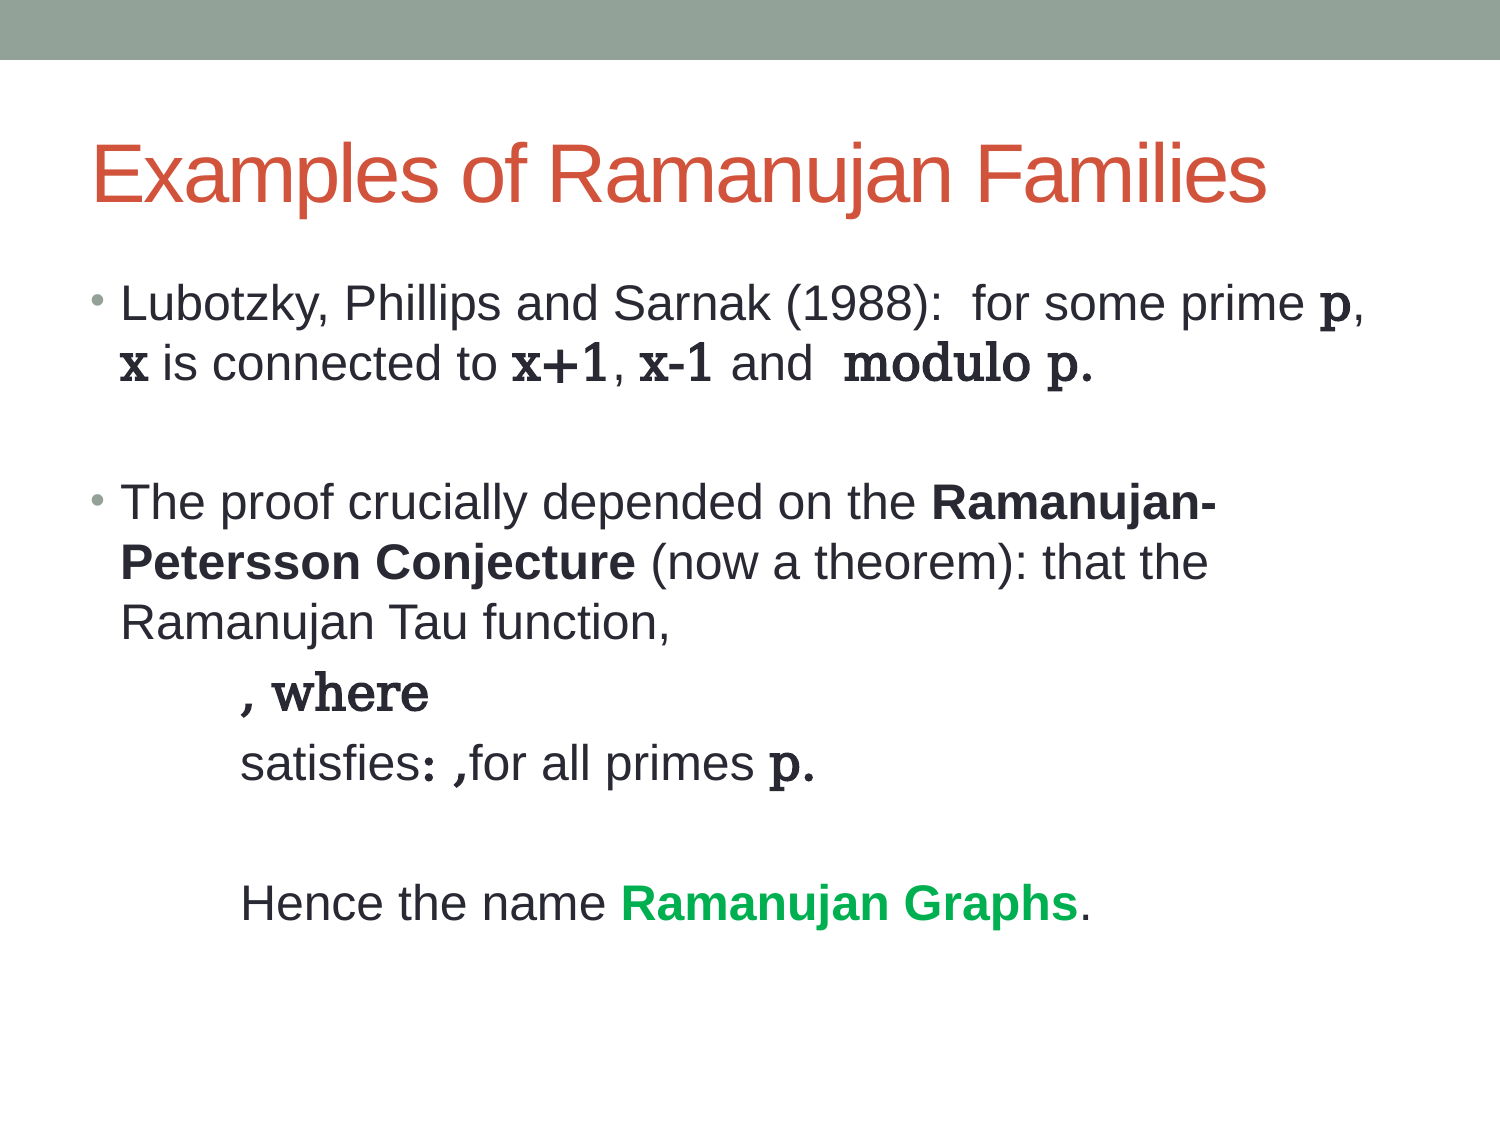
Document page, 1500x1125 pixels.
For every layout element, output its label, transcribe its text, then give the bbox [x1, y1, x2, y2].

title Examples of Ramanujan Families [75, 87, 1425, 250]
